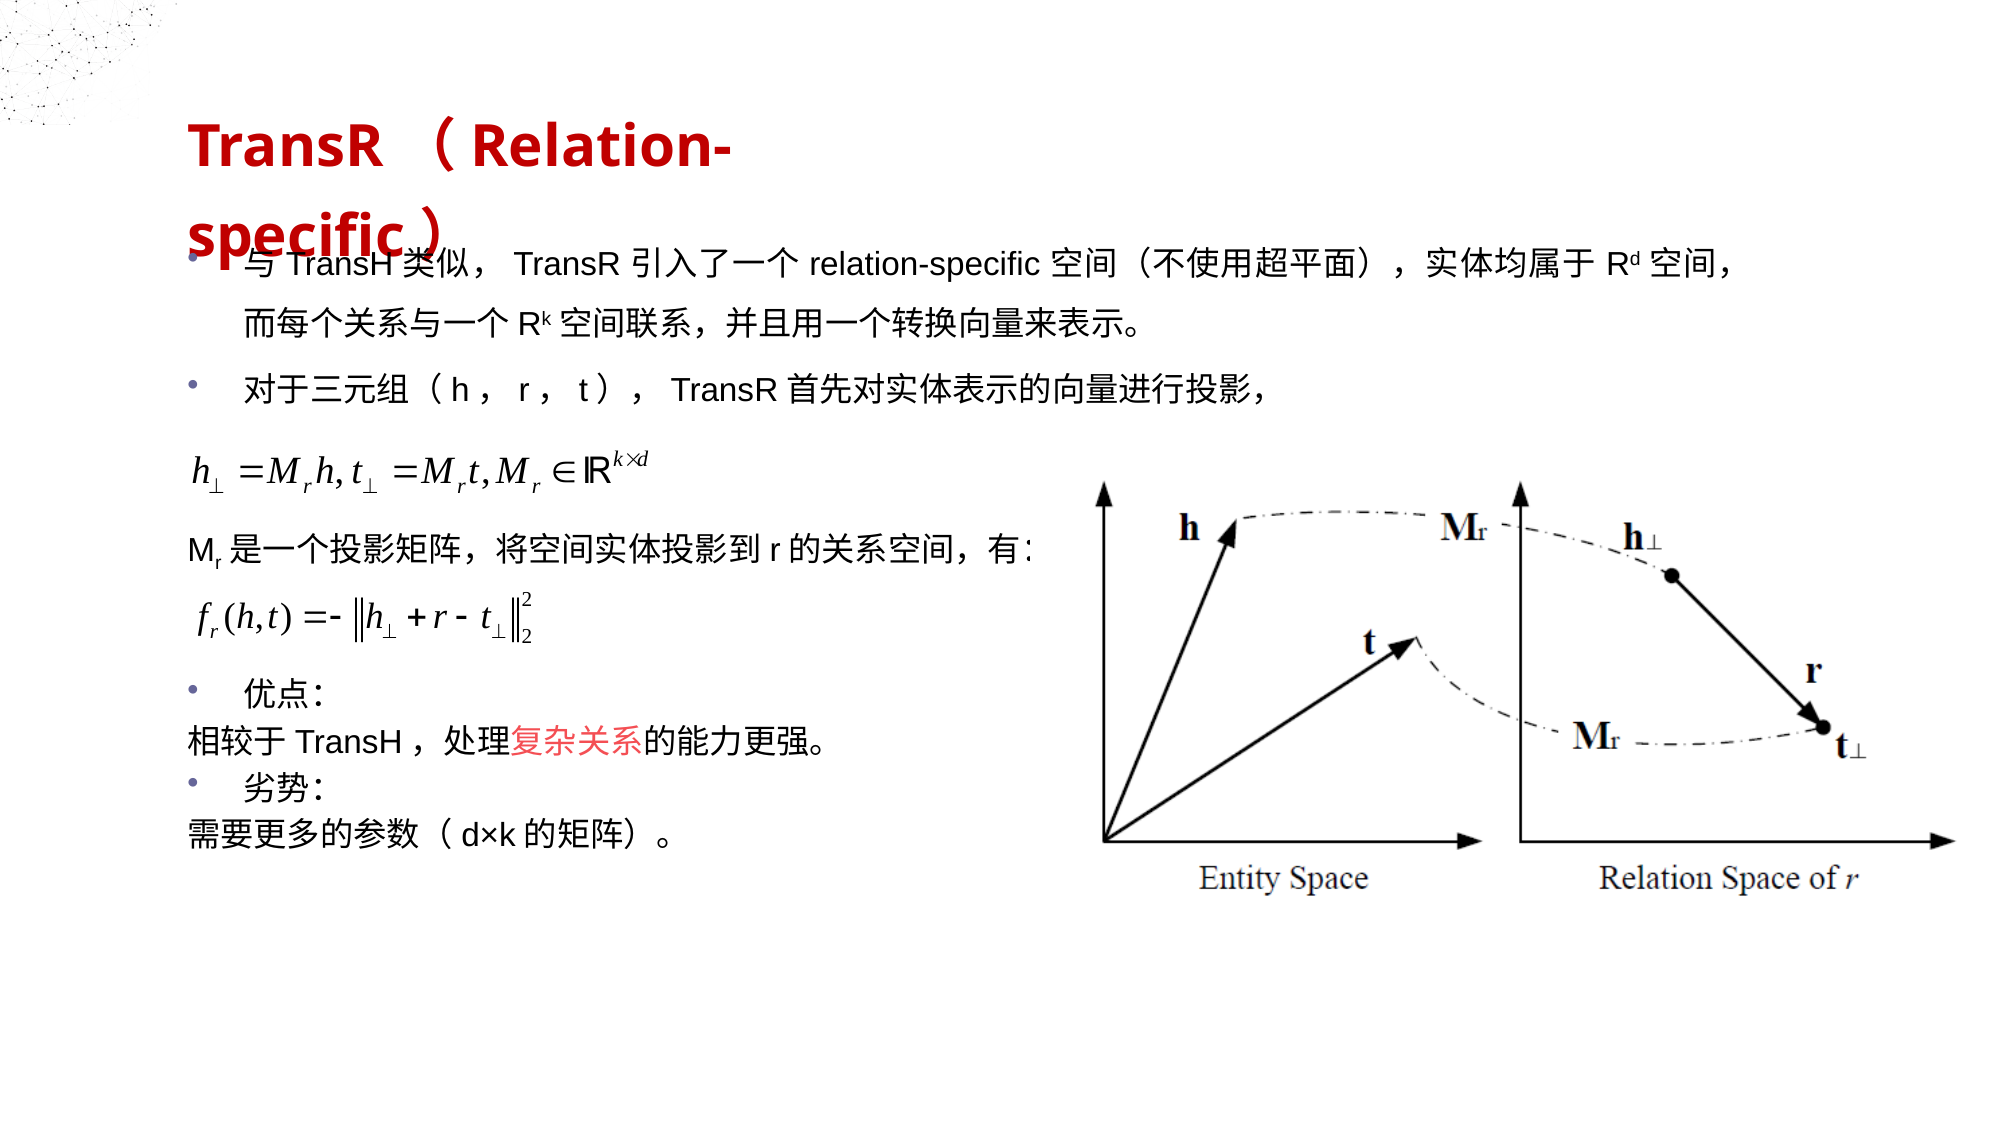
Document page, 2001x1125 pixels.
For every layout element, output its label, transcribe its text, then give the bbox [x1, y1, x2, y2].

picture [0, 0, 186, 139]
picture [1030, 423, 1986, 916]
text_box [185, 441, 658, 504]
text_box TransR（Relation-specific） [172, 79, 993, 214]
text_box 与TransH类似，TransR引入了一个relation-specific空间（不使用超平面），实体均属于Rd空间，而每个关系与一个Rk空间联系，并且用一个转换向量来表示。 对于三元组（h，r，t），TransR首先对实体表示的向量进行投影， Mr是一个投影矩阵，将空间实体投影到r的关系空间，有： 优点： 相较于TransH，处理复杂关系的能力更强。 劣势： 需要更多的参数（d×k的矩阵）。 [172, 214, 1733, 1125]
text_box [185, 583, 540, 651]
